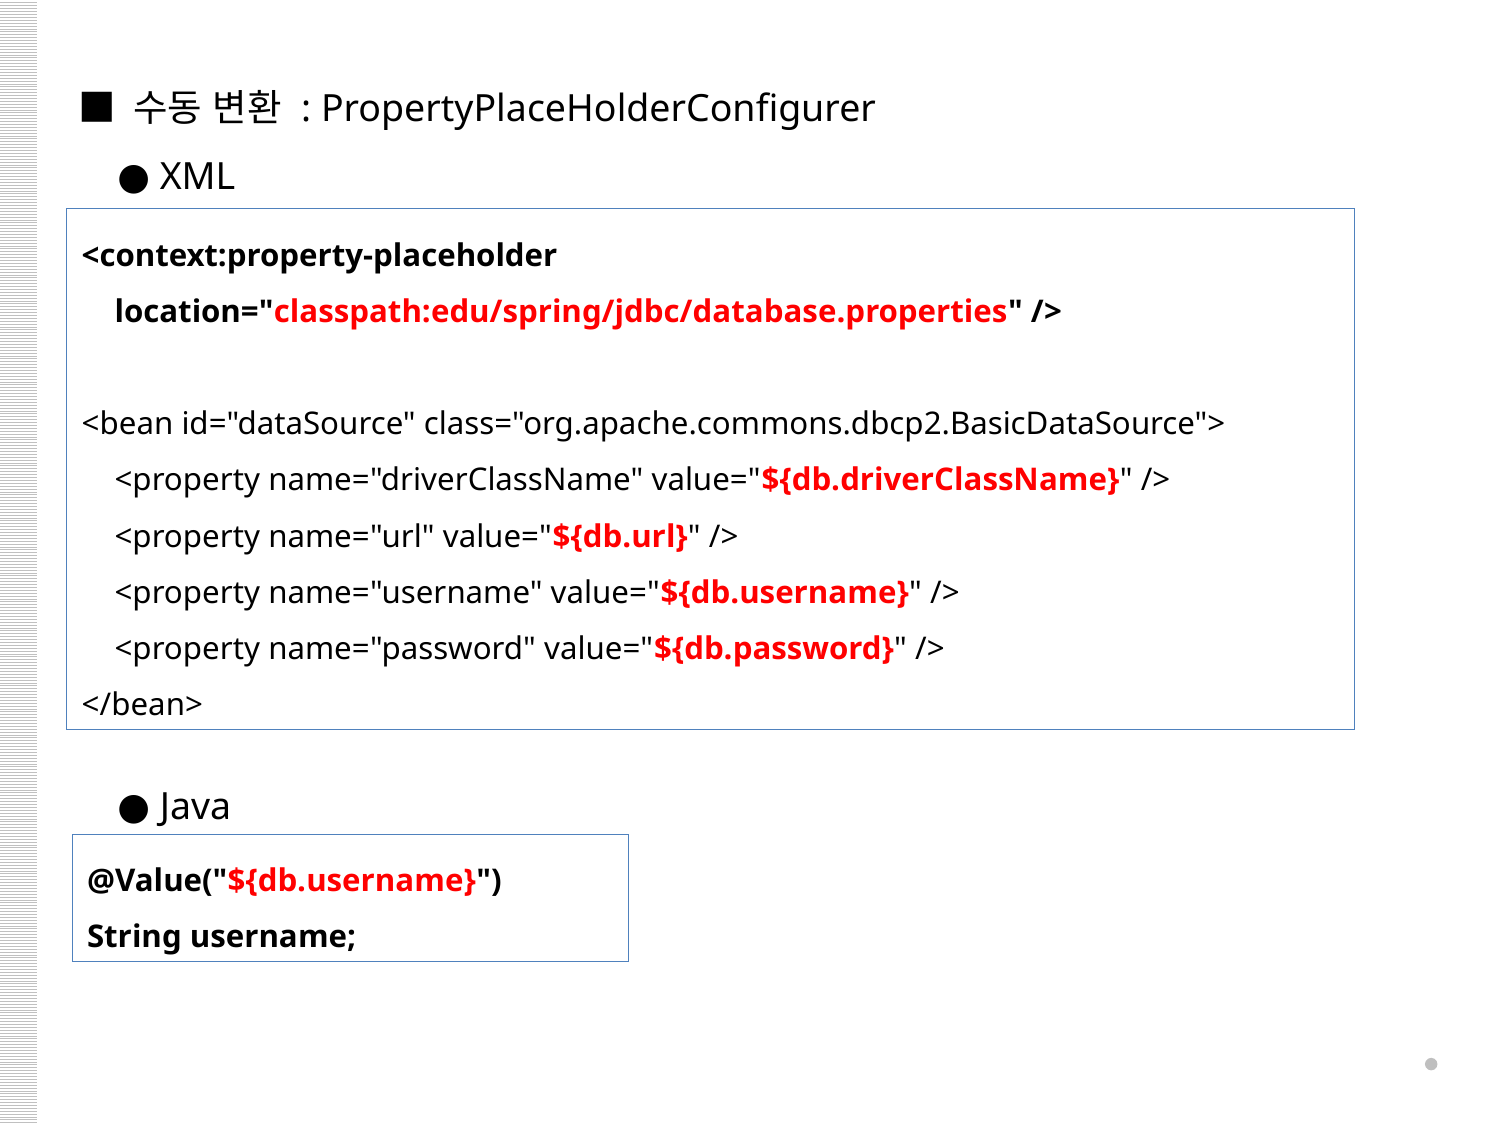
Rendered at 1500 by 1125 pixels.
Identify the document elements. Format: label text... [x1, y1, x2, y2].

text_box [1422, 1055, 1440, 1073]
text_box <context:property-placeholder location="classpath:edu/spring/jdbc/database.properties" /> <bean id="dataSource" class="org.apache.commons.dbcp2.BasicDataSource"> <property name="driverClassName" value="${db.driverClassName}" /> <property name="url" value="${db.url}" /> <property name="username" value="${db.username}" /> <property name="password" value="${db.password}" /> </bean> [66, 208, 1355, 730]
text_box @Value("${db.username}") String username; [72, 834, 629, 962]
text_box ■ 수동 변환 : PropertyPlaceHolderConfigurer ● XML ● Java [63, 54, 931, 902]
